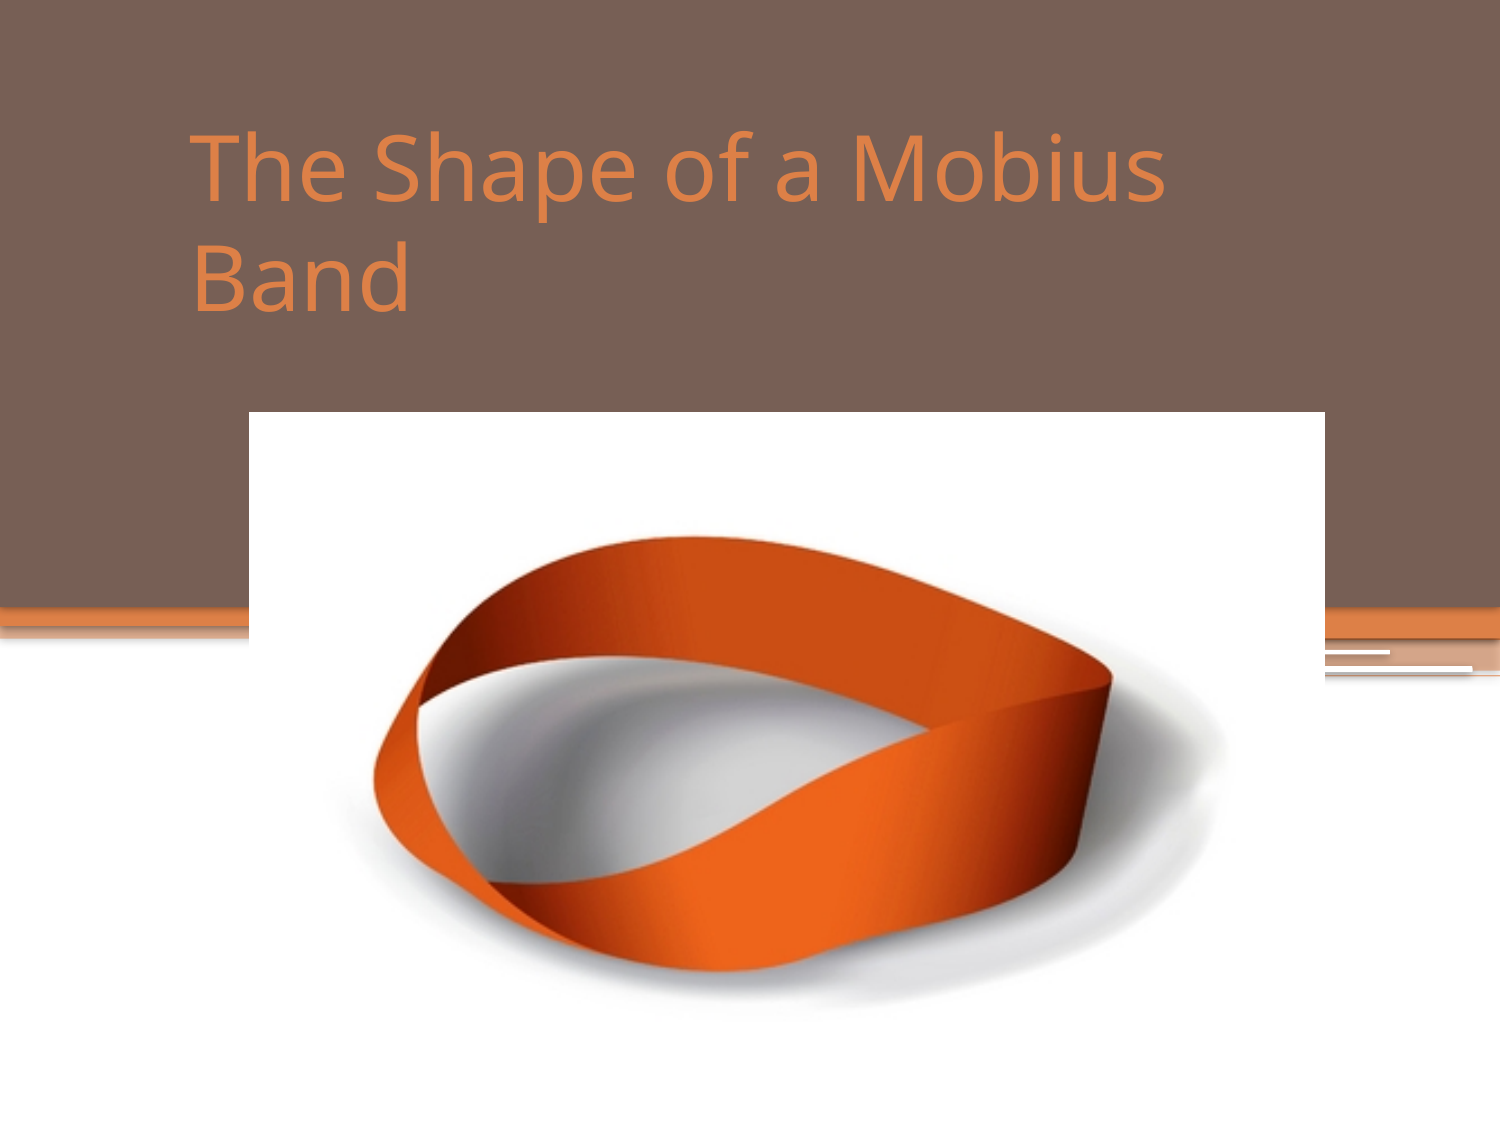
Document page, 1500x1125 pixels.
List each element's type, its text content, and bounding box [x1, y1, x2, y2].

picture [249, 412, 1326, 1043]
title The Shape of a Mobius Band [174, 212, 1375, 338]
